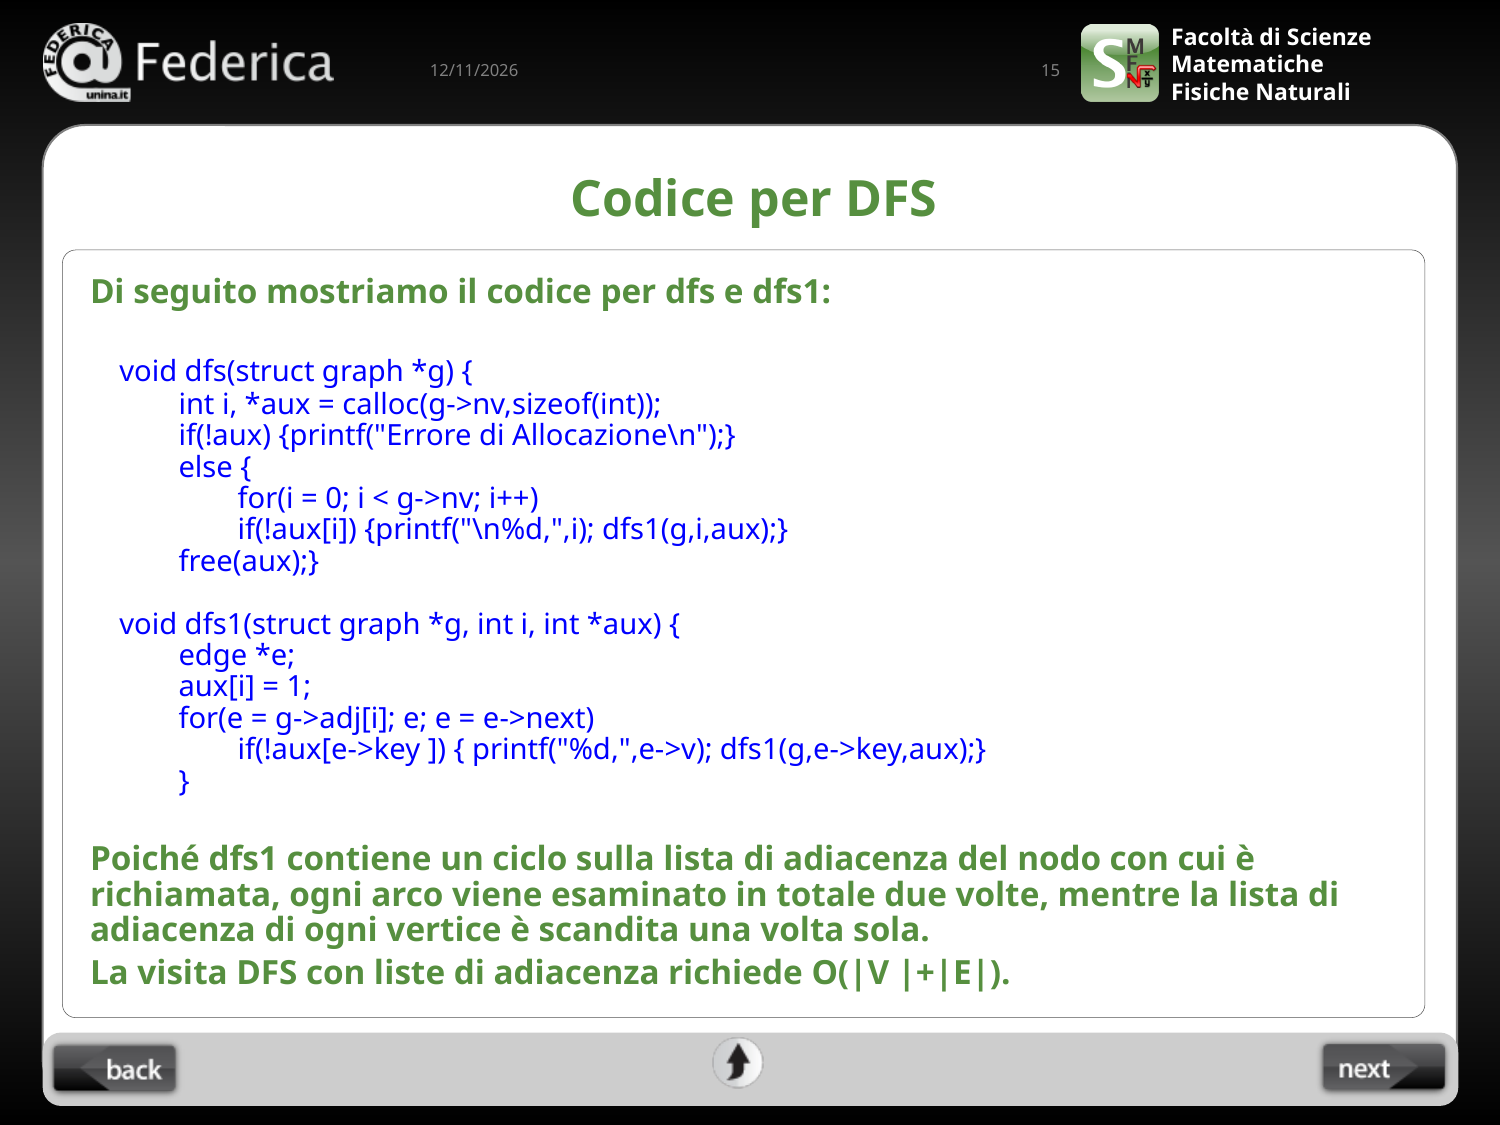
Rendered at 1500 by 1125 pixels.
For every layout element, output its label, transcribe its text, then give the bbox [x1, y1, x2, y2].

picture [43, 23, 334, 102]
picture [712, 1037, 764, 1089]
title Codice per DFS [53, 125, 1456, 268]
picture [1081, 24, 1159, 102]
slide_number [375, 34, 534, 110]
picture [1313, 1035, 1453, 1100]
picture [45, 1037, 185, 1102]
slide_number 15 [962, 33, 1075, 109]
text_box [62, 249, 1425, 1018]
